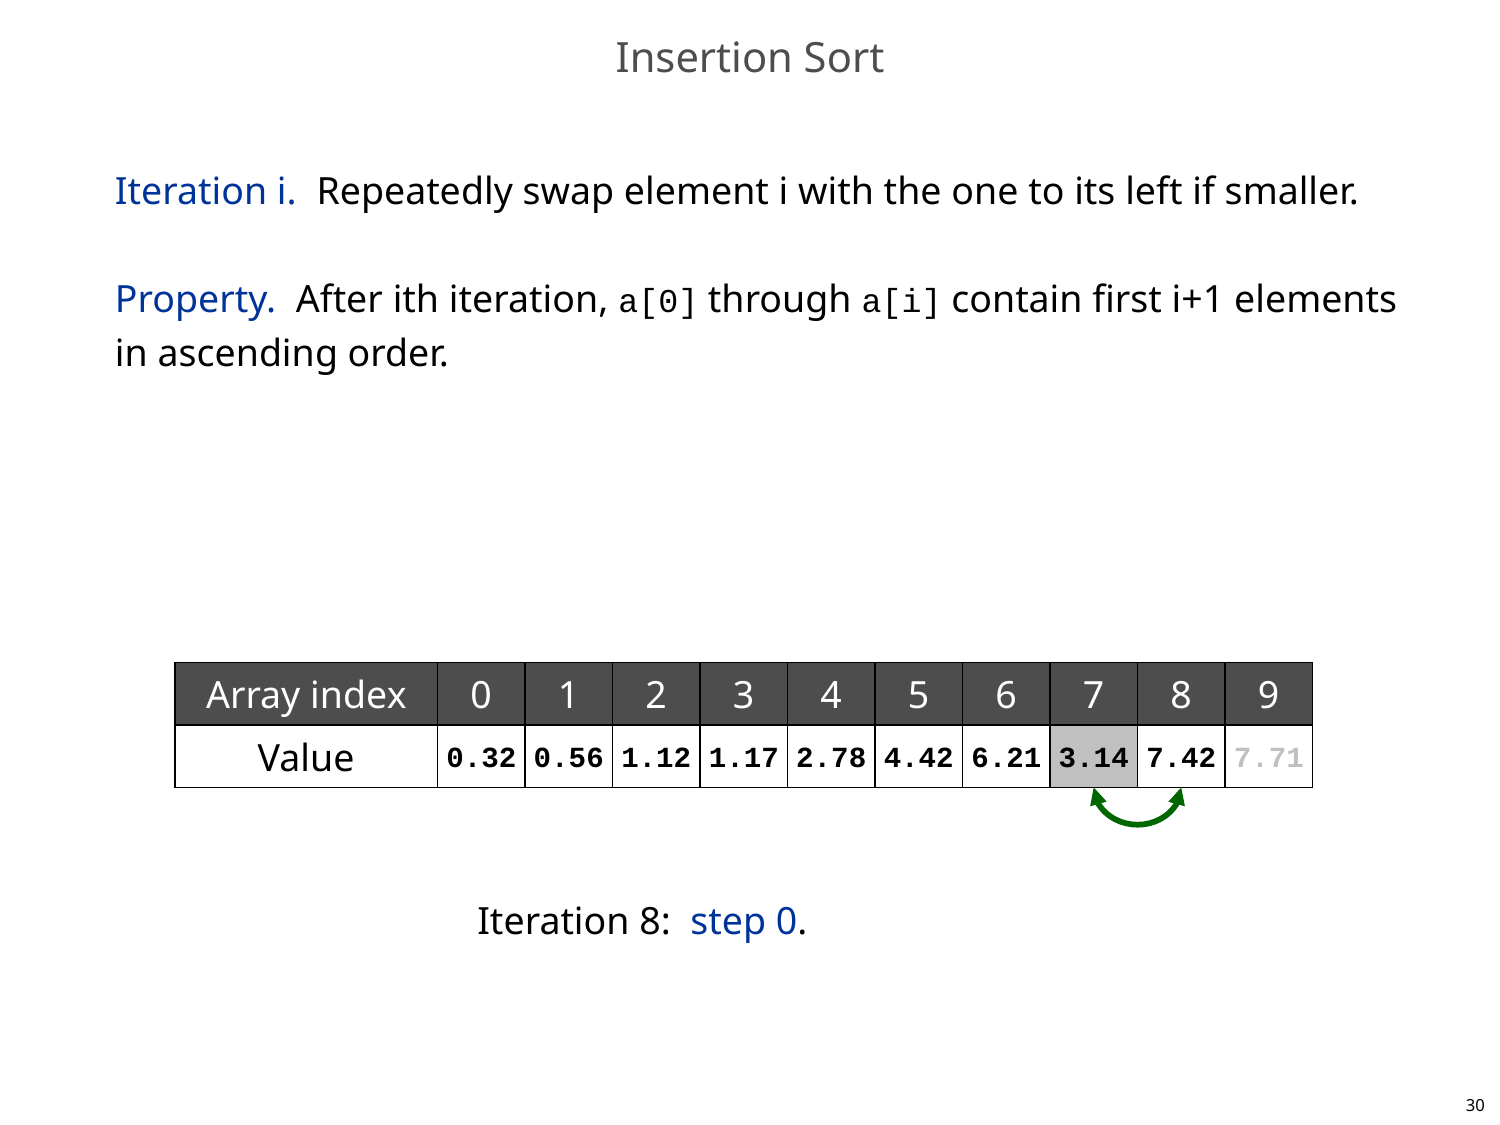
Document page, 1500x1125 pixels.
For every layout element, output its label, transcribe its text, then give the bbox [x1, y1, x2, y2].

title Insertion Sort [0, 24, 1500, 101]
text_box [1049, 733, 1226, 788]
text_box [174, 662, 1313, 726]
list Iteration i. Repeatedly swap element i with the one to its left if smaller. Property. After ith iteration, a[0] through a[i] contain first i+1 elements in ascending order. [99, 149, 1426, 1038]
slide_number 30 [1187, 1087, 1500, 1125]
